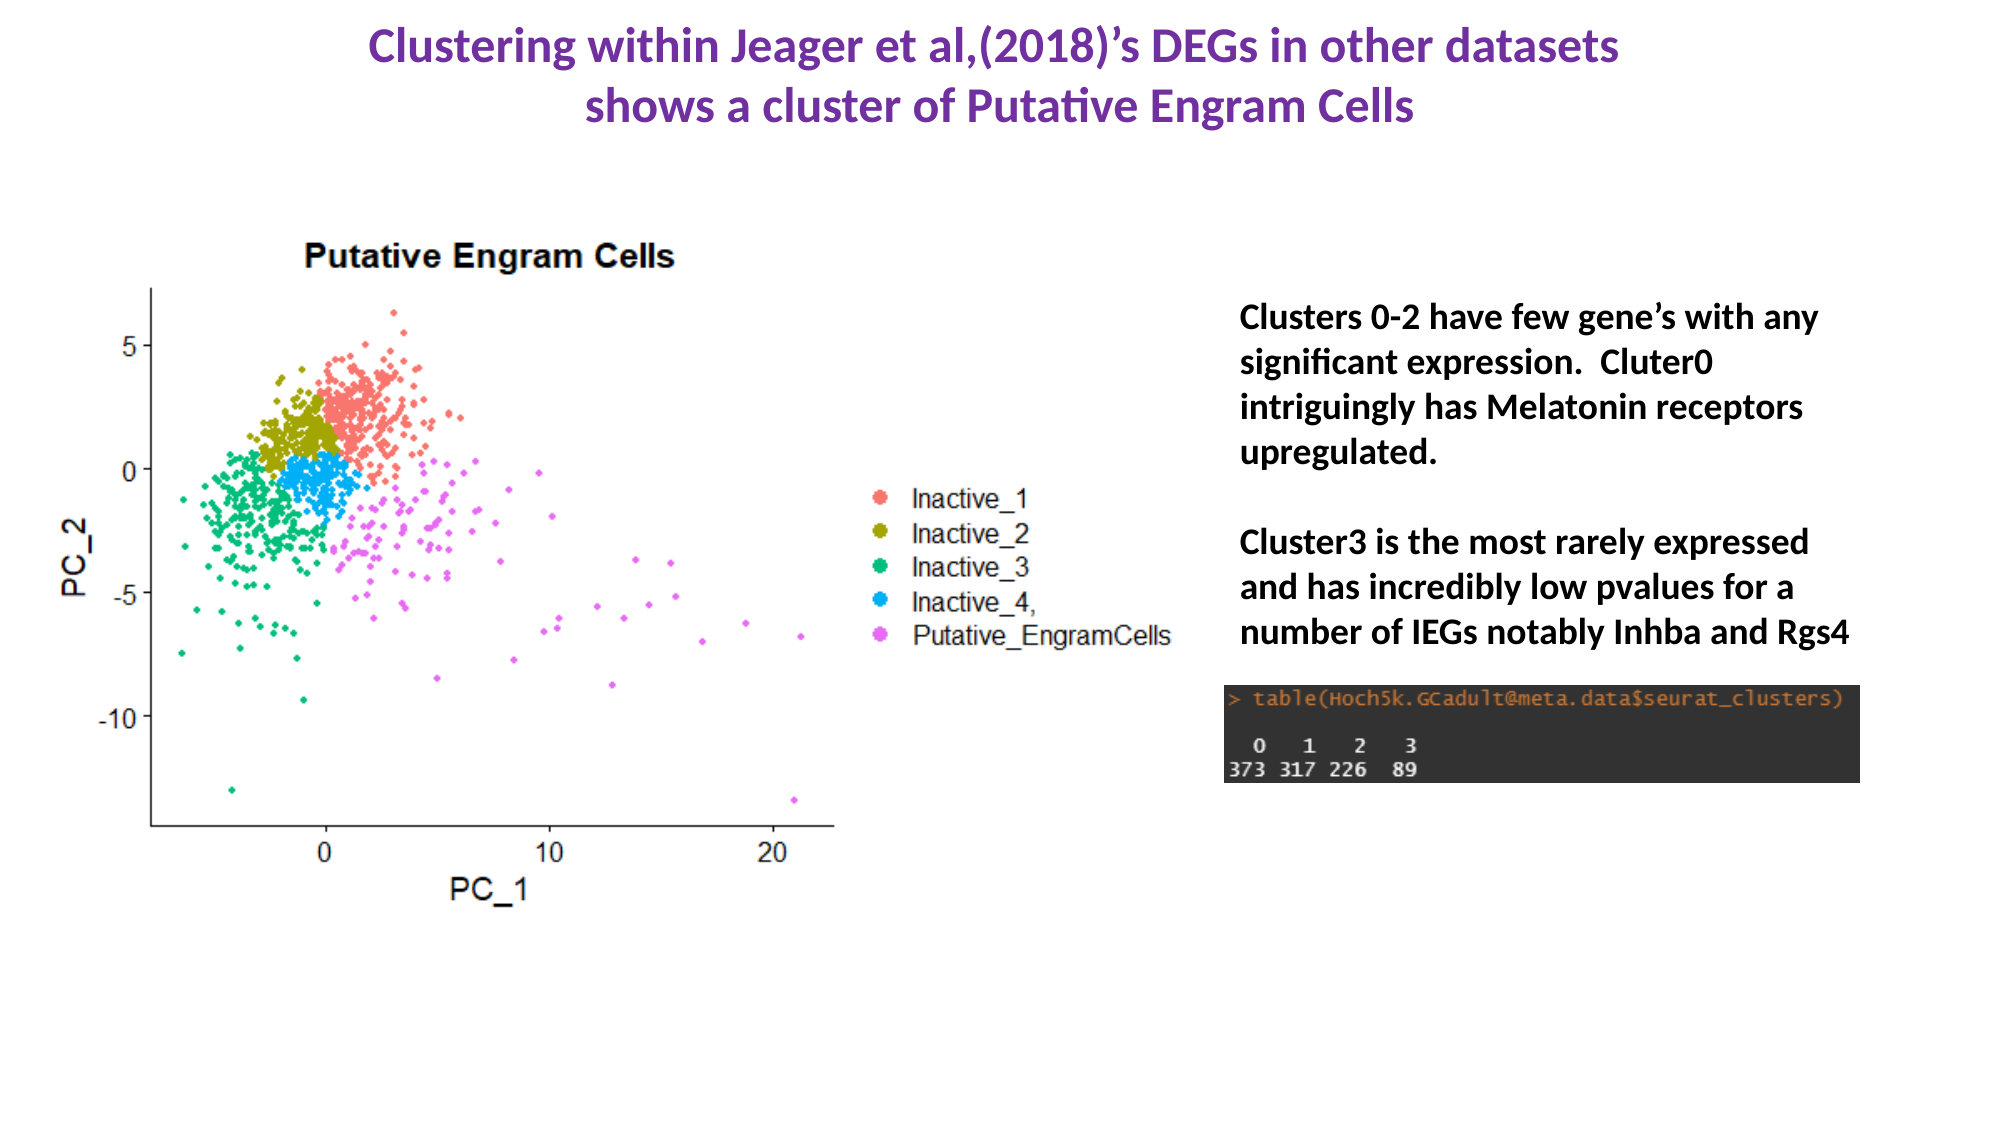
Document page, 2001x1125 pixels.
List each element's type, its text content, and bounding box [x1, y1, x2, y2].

picture [32, 213, 1200, 934]
text_box Clusters 0-2 have few gene’s with any significant expression. Cluter0 intriguingly has Melatonin receptors upregulated. Cluster3 is the most rarely expressed and has incredibly low pvalues for a number of IEGs notably Inhba and Rgs4 [1224, 284, 1874, 795]
picture [1224, 685, 1860, 783]
text_box Clustering within Jeager et al,(2018)’s DEGs in other datasets shows a cluster of Putative Engram Cells [0, 4, 2000, 140]
